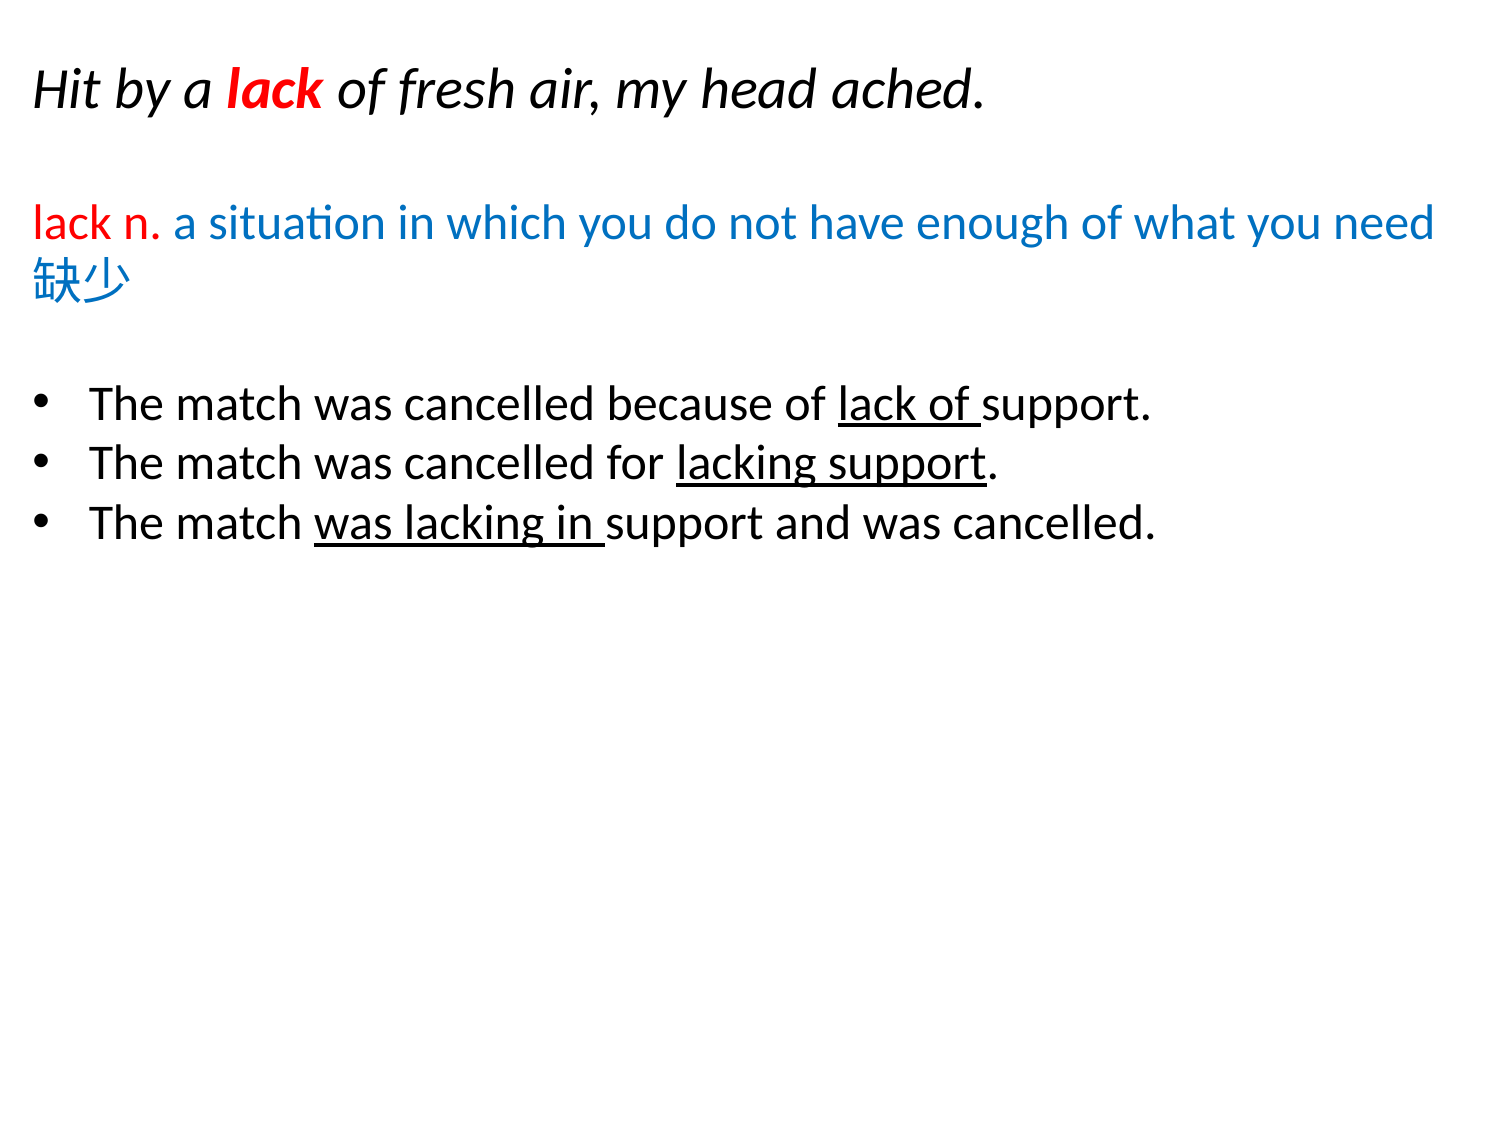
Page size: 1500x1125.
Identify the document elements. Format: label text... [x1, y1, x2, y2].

text_box Hit by a lack of fresh air, my head ached. lack n. a situation in which you do not have enough of what you need缺少 The match was cancelled because of lack of support. The match was cancelled for lacking support. The match was lacking in support and was cancelled. [17, 42, 1495, 558]
